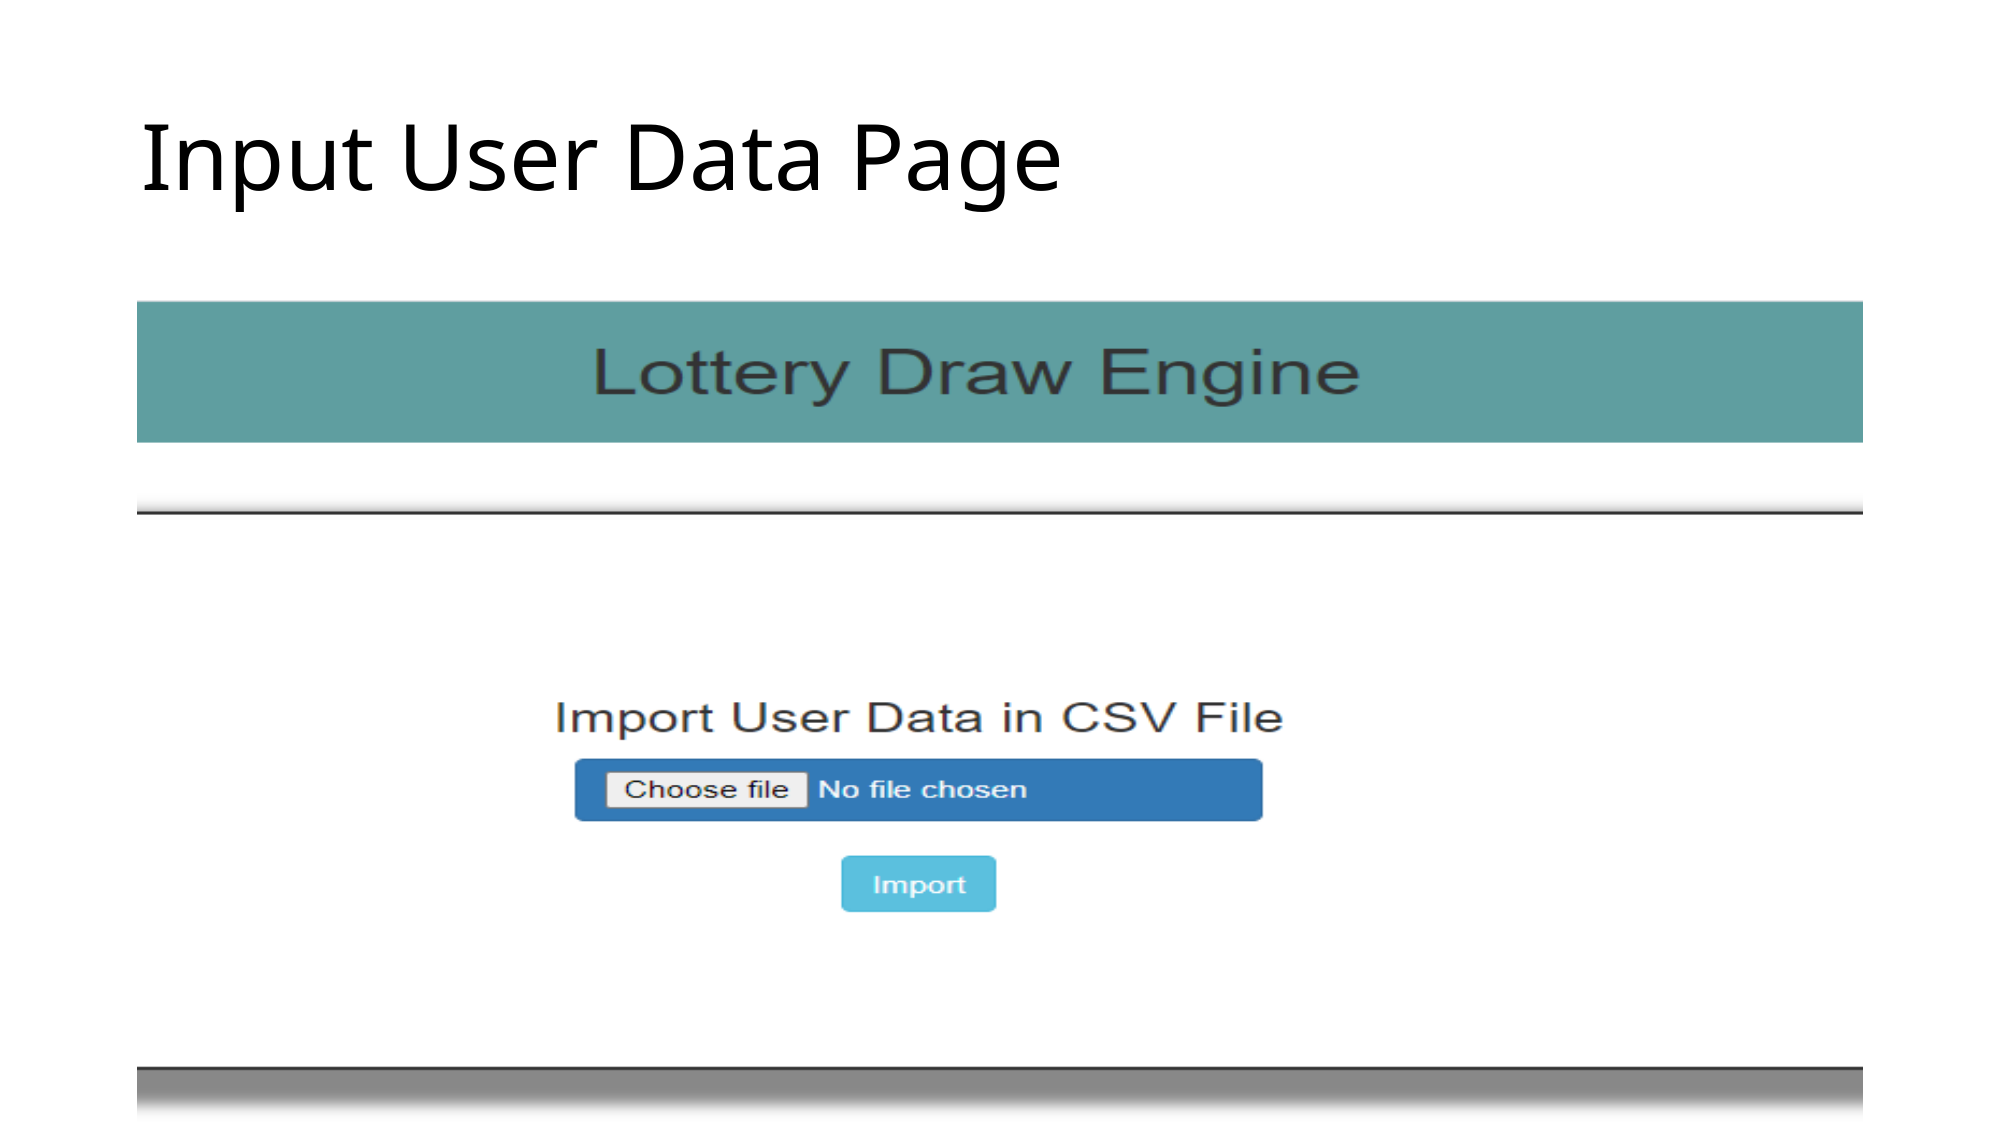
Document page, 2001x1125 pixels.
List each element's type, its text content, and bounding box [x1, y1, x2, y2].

title Input User Data Page [78, 56, 1804, 167]
picture [137, 299, 1863, 1125]
